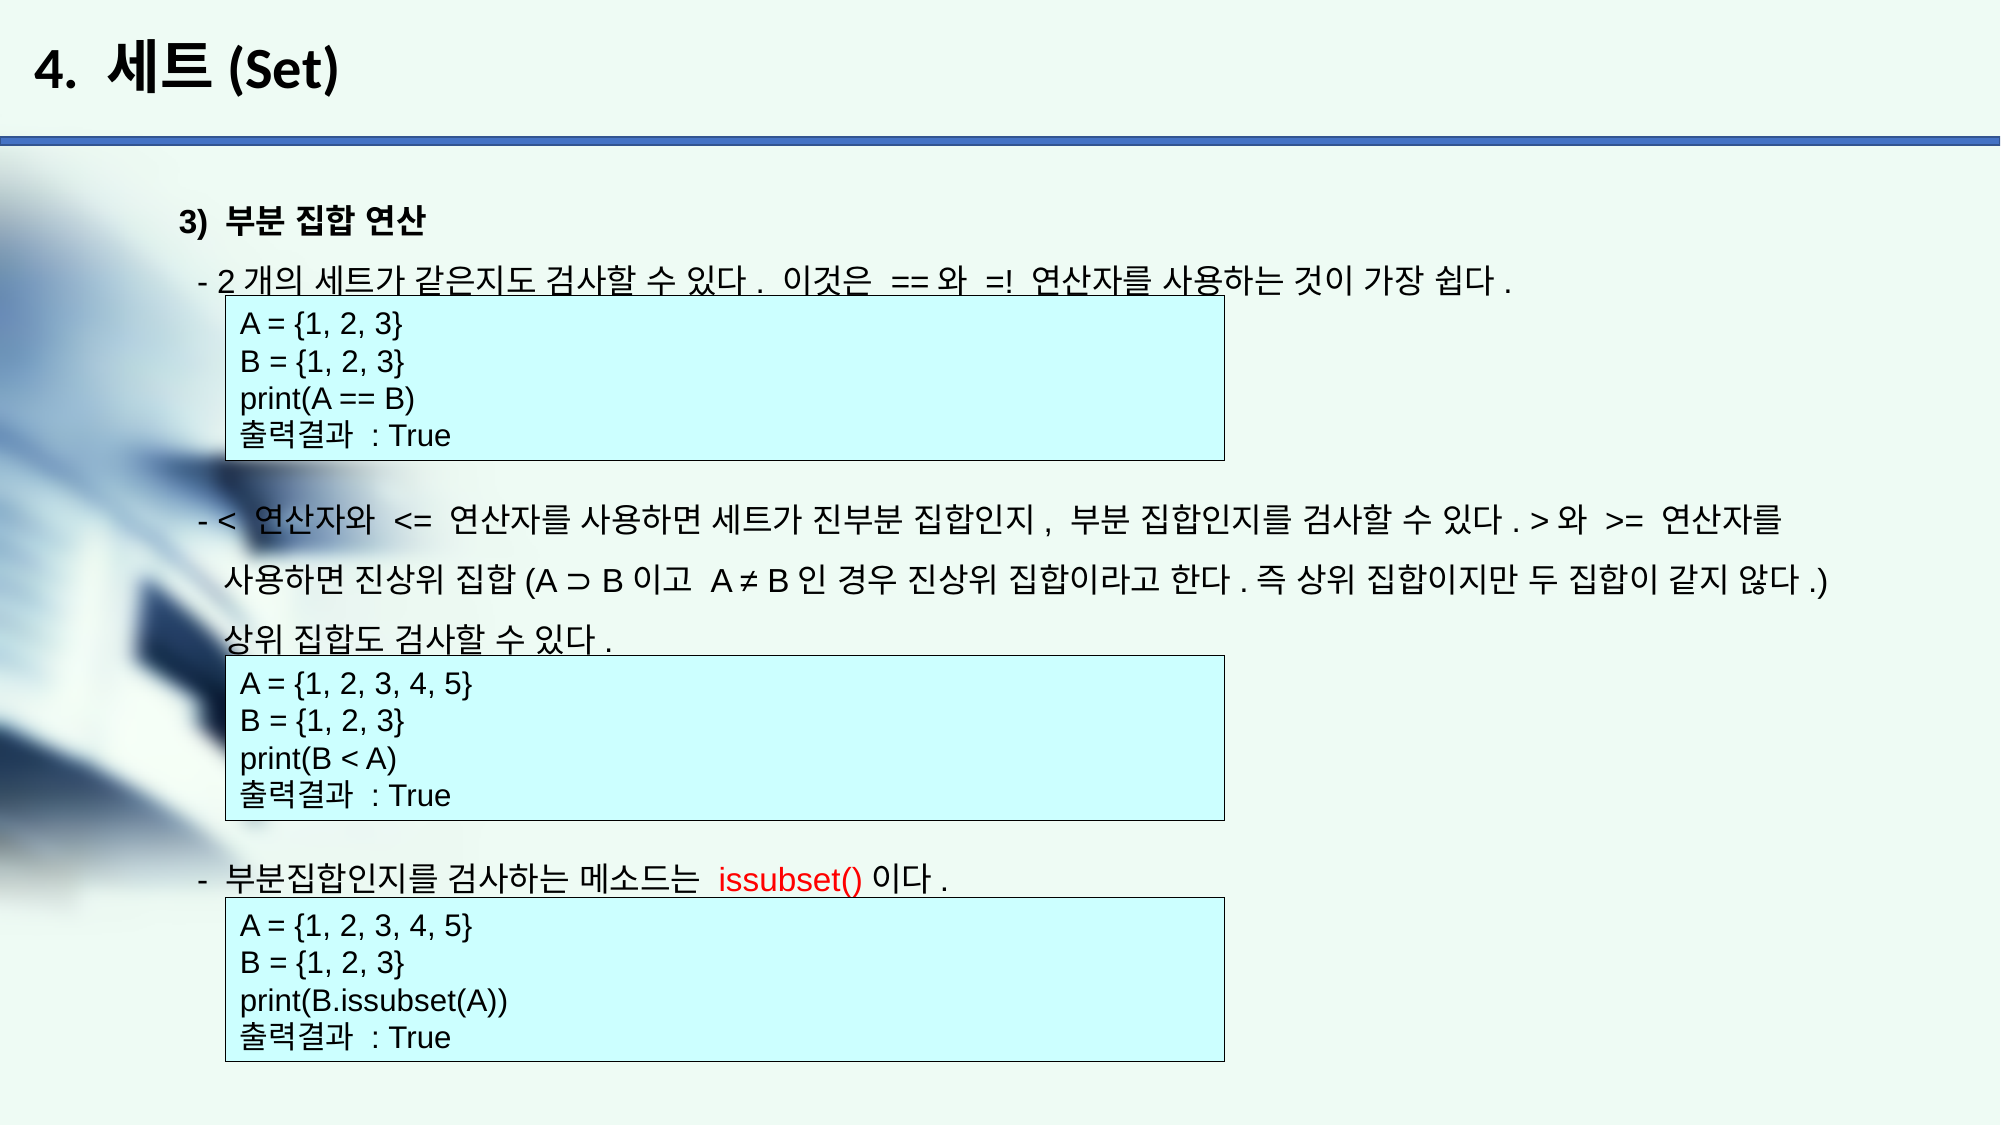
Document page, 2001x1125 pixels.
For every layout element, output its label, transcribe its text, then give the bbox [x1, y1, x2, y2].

text_box A = {1, 2, 3} B = {1, 2, 3} print(A == B) 출력결과 : True [225, 295, 1225, 461]
title 4. 세트(Set) [19, 14, 1745, 126]
text_box 3) 부분 집합 연산 - 2개의 세트가 같은지도 검사할 수 있다. 이것은 ==와 =! 연산자를 사용하는 것이 가장 쉽다. - < 연산자와 <= 연산자를 사용하면 세트가 진부분 집합인지, 부분 집합인지를 검사할 수 있다. >와 >= 연산자를 사용하면 진상위 집합(A ⊃ B이고 A ≠ B인 경우 진상위 집합이라고 한다.즉 상위 집합이지만 두 집합이 같지 않다.) 상위 집합도 검사할 수 있다. - 부분집합인지를 검사하는 메소드는 issubset()이다. [163, 172, 1957, 966]
picture [0, 146, 2000, 1125]
text_box A = {1, 2, 3, 4, 5} B = {1, 2, 3} print(B.issubset(A)) 출력결과 : True [225, 897, 1225, 1062]
text_box A = {1, 2, 3, 4, 5} B = {1, 2, 3} print(B < A) 출력결과 : True [225, 655, 1225, 821]
picture [0, 0, 2000, 136]
